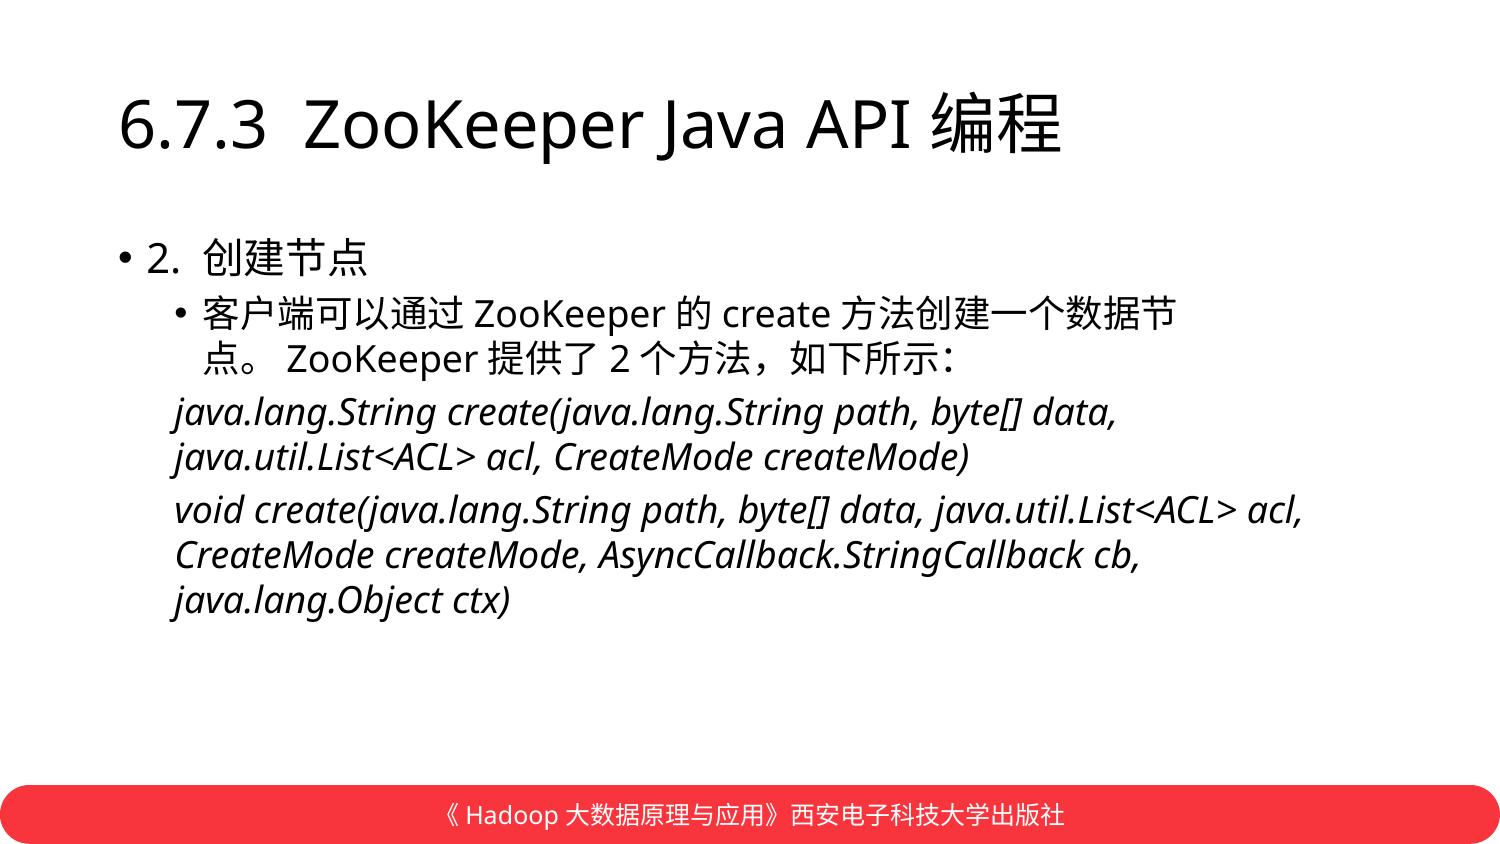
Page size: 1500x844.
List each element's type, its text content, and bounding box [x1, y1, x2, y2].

list 2. 创建节点 客户端可以通过ZooKeeper的create方法创建一个数据节点。ZooKeeper提供了2个方法，如下所示： java.lang.String create(java.lang.String path, byte[] data, java.util.List<ACL> acl, CreateMode createMode) void create(java.lang.String path, byte[] data, java.util.List<ACL> acl, CreateMode createMode, AsyncCallback.StringCallback cb, java.lang.Object ctx) [103, 224, 1397, 760]
title 6.7.3 ZooKeeper Java API编程 [103, 44, 1397, 208]
